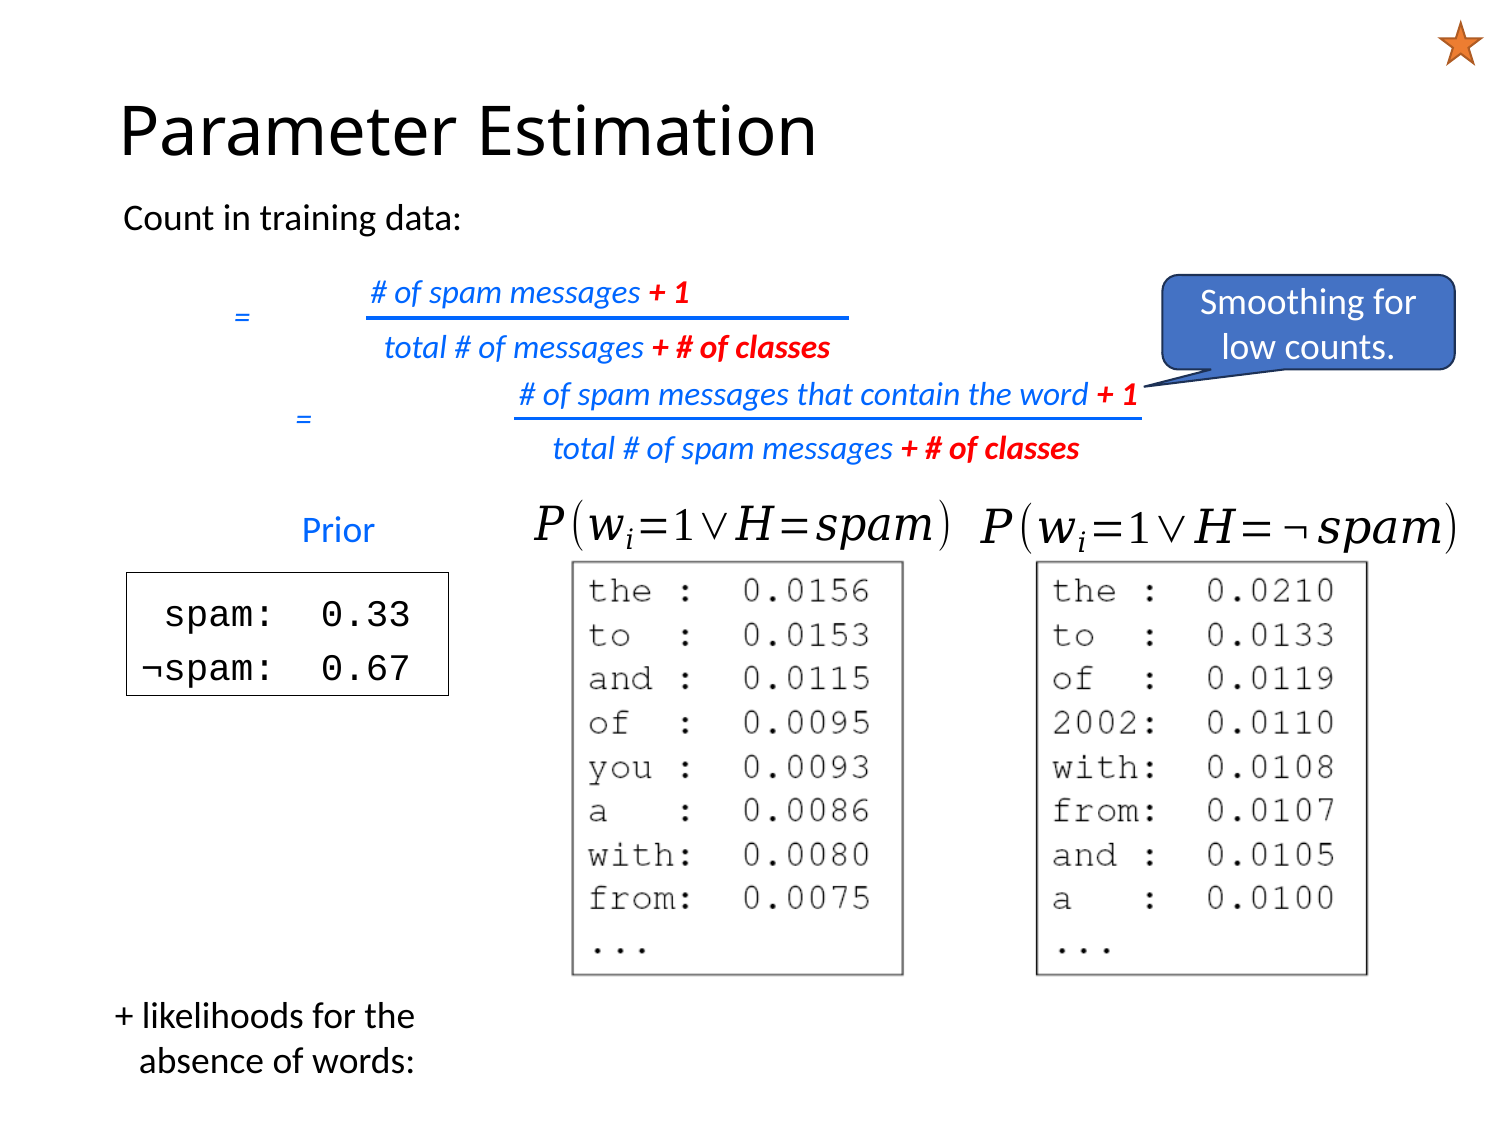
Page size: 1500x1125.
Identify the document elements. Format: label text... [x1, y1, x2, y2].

picture [480, 547, 1376, 984]
text_box # of spam messages that contain the word + 1 [504, 364, 1153, 420]
text_box [1437, 19, 1485, 66]
text_box Smoothing for low counts. [1143, 273, 1456, 388]
title Parameter Estimation [103, 24, 1397, 243]
text_box total # of spam messages + # of classes [537, 419, 1250, 475]
text_box spam: 0.33 ¬spam: 0.67 [126, 572, 449, 696]
text_box Count in training data: [108, 185, 506, 245]
text_box # of spam messages + 1 [355, 262, 705, 318]
text_box + likelihoods for the absence of words: [0, 983, 431, 1089]
text_box total # of messages + # of classes [369, 320, 846, 373]
